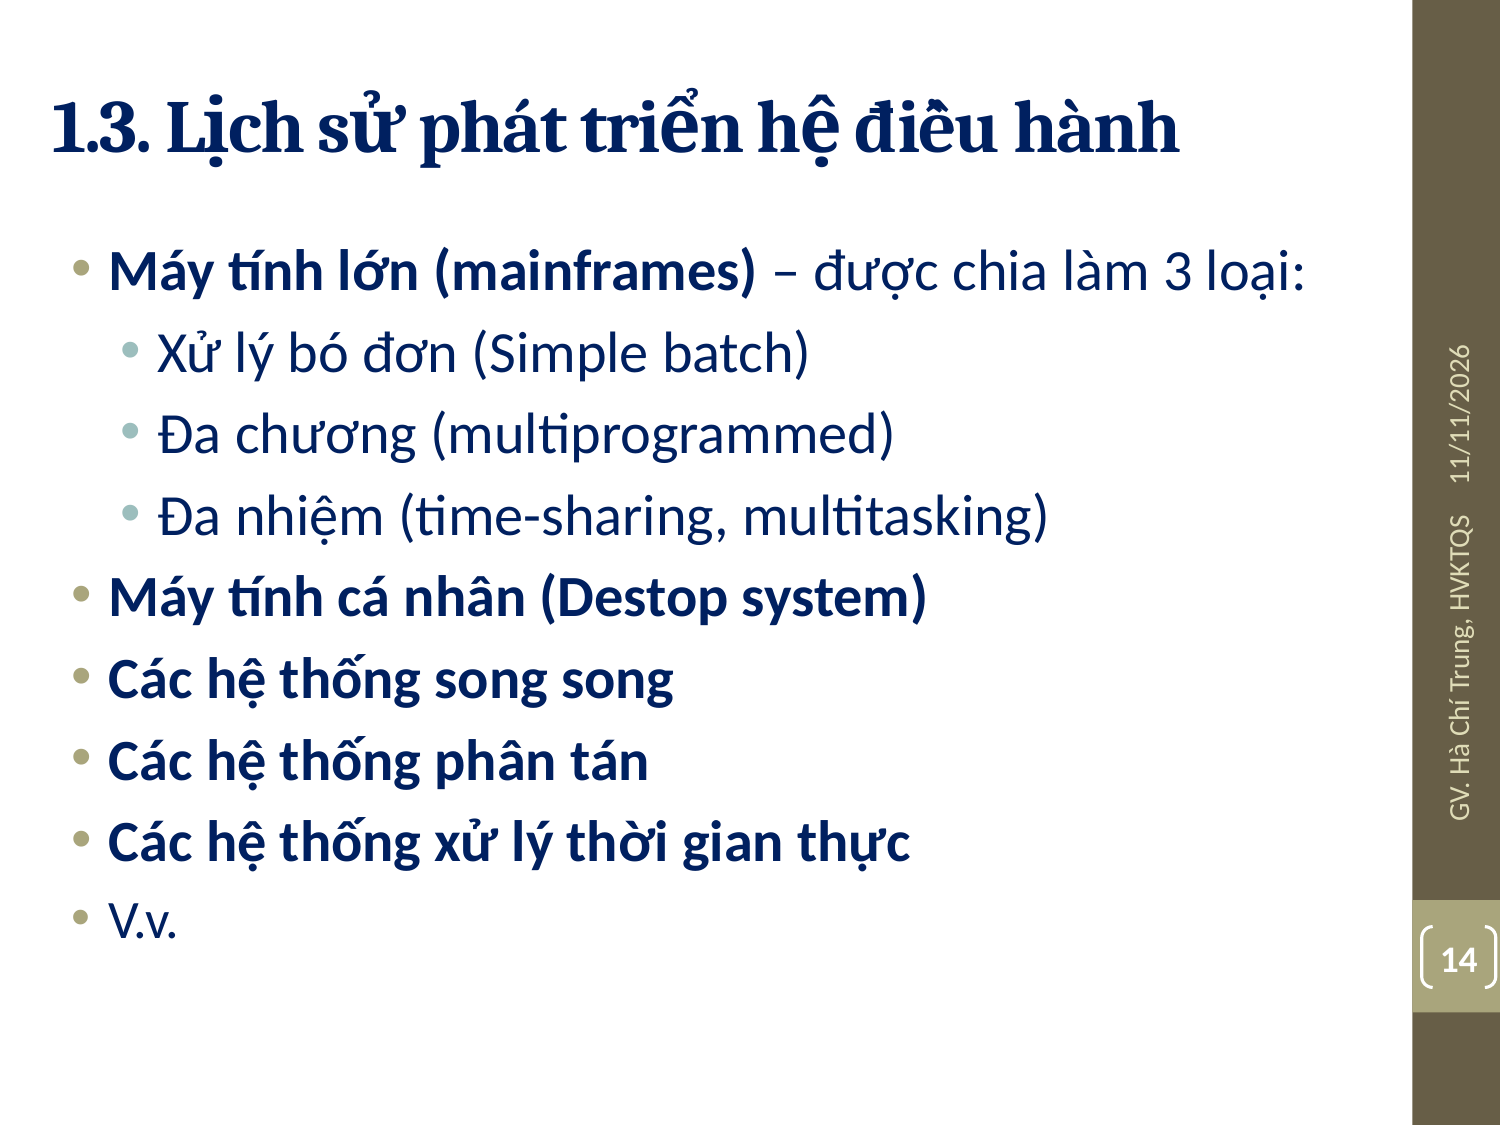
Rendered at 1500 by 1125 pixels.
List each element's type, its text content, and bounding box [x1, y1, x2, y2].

footer GV. Hà Chí Trung, HVKTQS [1427, 500, 1488, 889]
list Máy tính lớn (mainframes) – được chia làm 3 loại: Xử lý bó đơn (Simple batch) Đa chương (multiprogrammed) Đa nhiệm (time-sharing, multitasking) Máy tính cá nhân (Destop system) Các hệ thống song song Các hệ thống phân tán Các hệ thống xử lý thời gian thực V.v. [37, 224, 1375, 1100]
title 1.3. Lịch sử phát triển hệ điều hành [37, 45, 1375, 200]
slide_number 14 [1420, 925, 1498, 990]
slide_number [1427, 100, 1488, 500]
